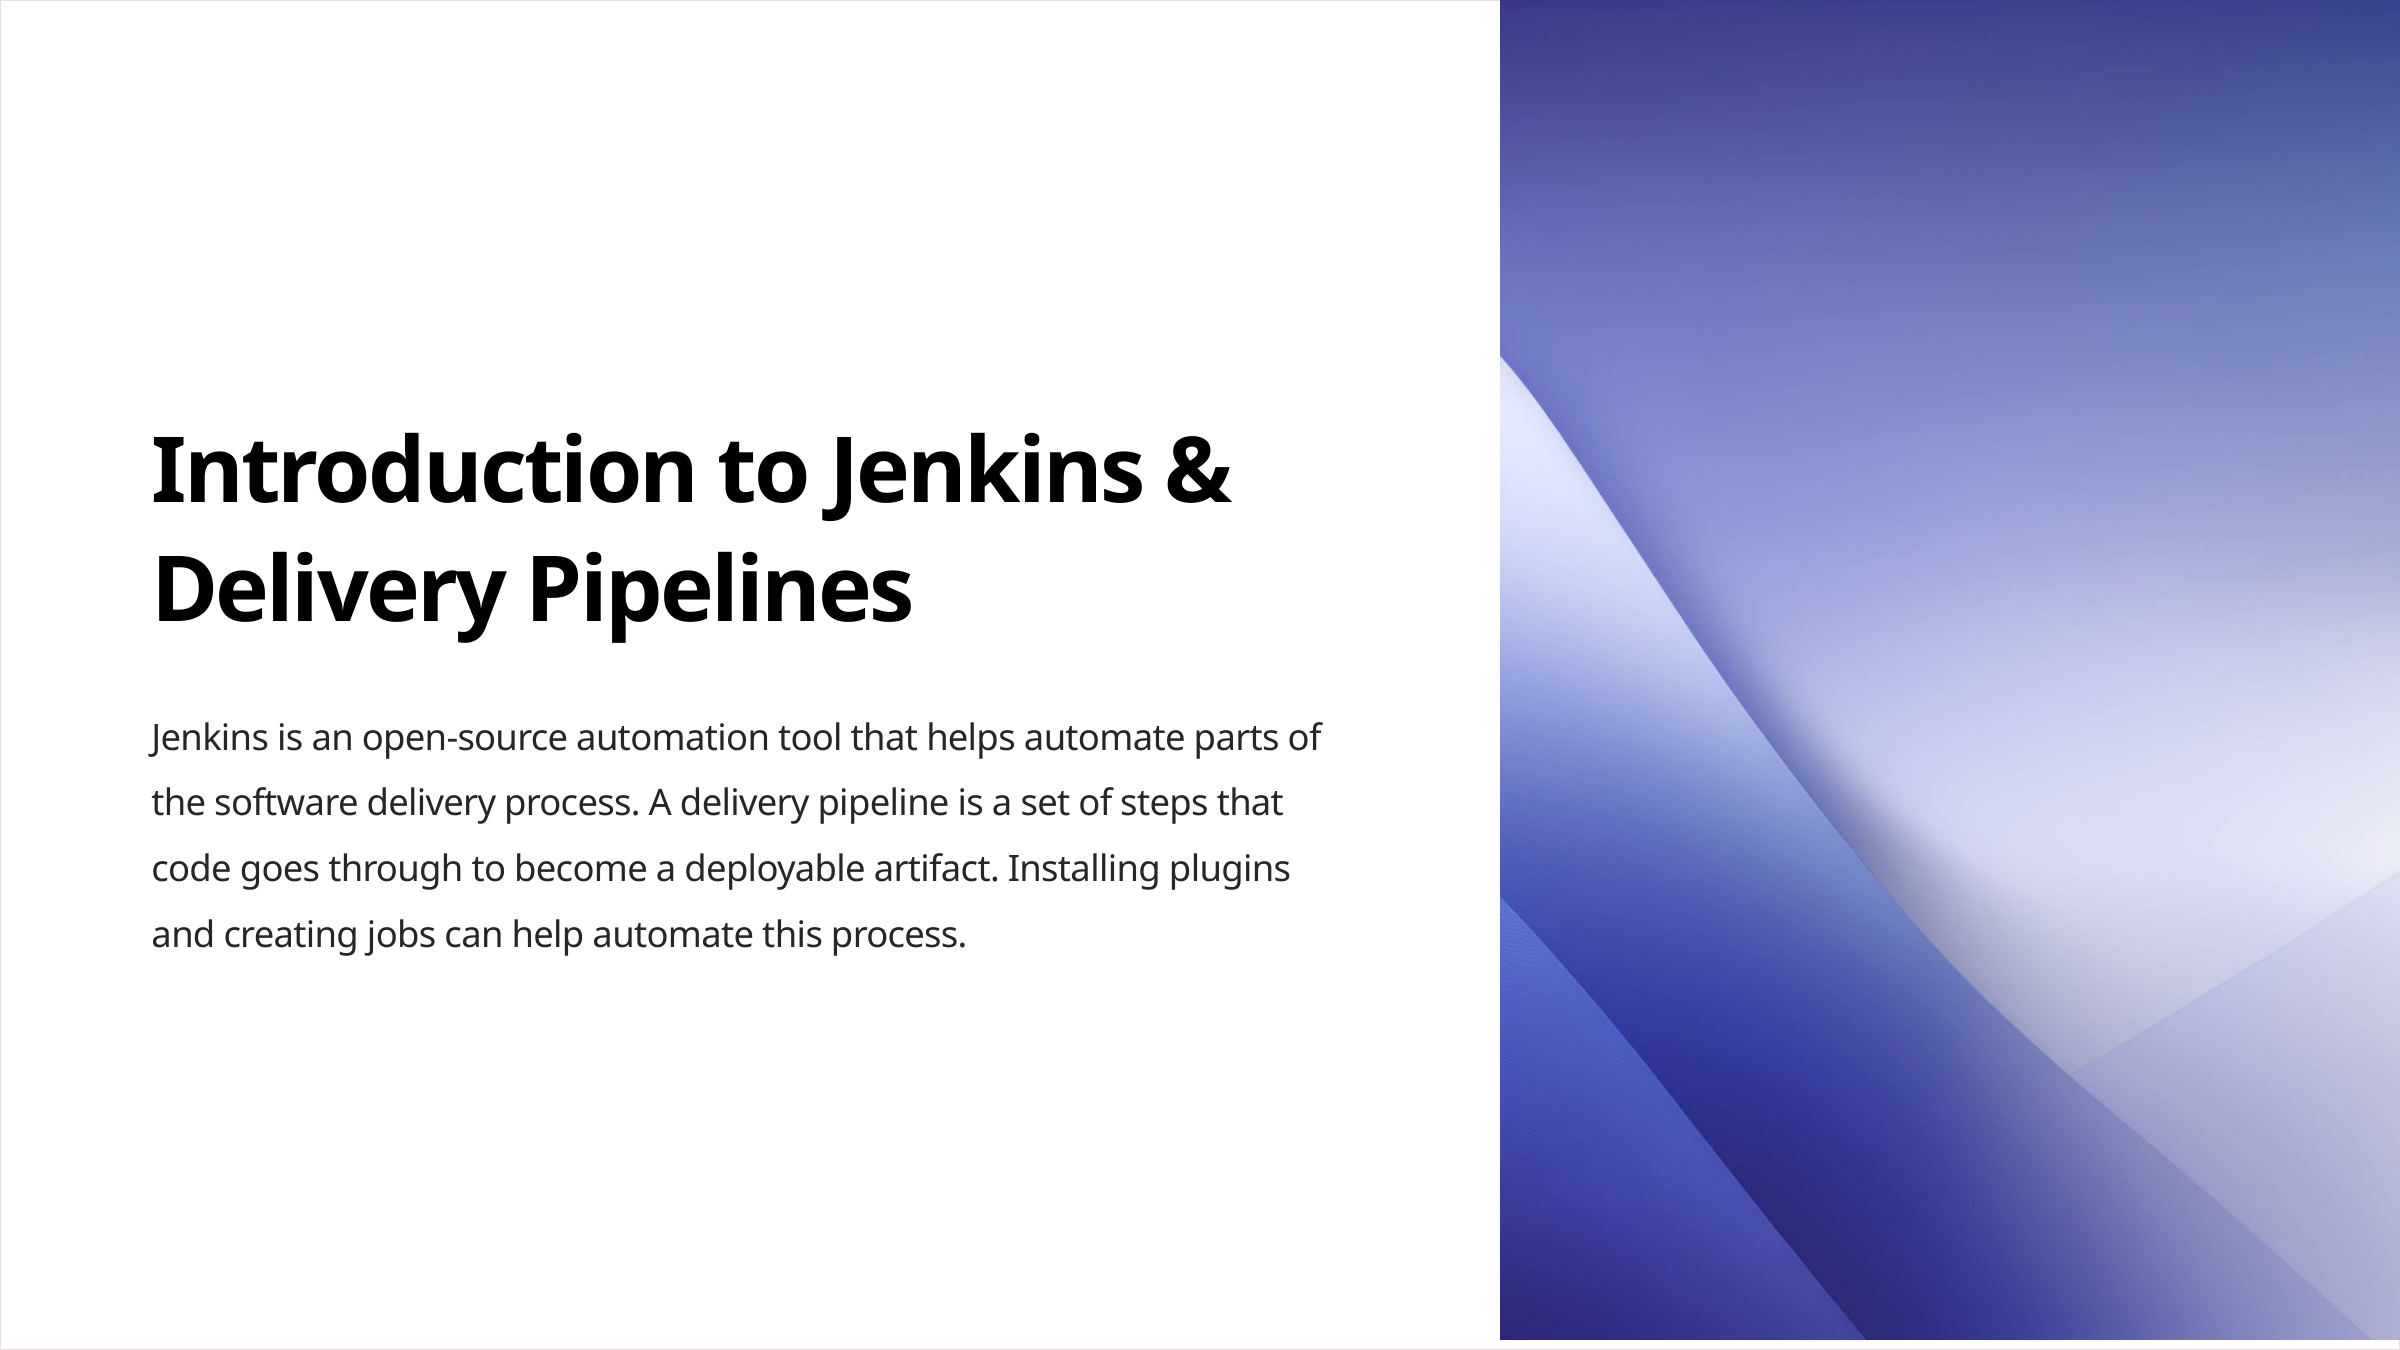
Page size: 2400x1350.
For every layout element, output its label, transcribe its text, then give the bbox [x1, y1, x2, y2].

text_box Introduction to Jenkins & Delivery Pipelines [136, 395, 1364, 631]
text_box [0, 0, 2400, 1350]
text_box Jenkins is an open-source automation tool that helps automate parts of the software delivery process. A delivery pipeline is a set of steps that code goes through to become a deployable artifact. Installing plugins and creating jobs can help automate this process. [136, 684, 1364, 945]
picture [1499, 0, 2400, 1340]
